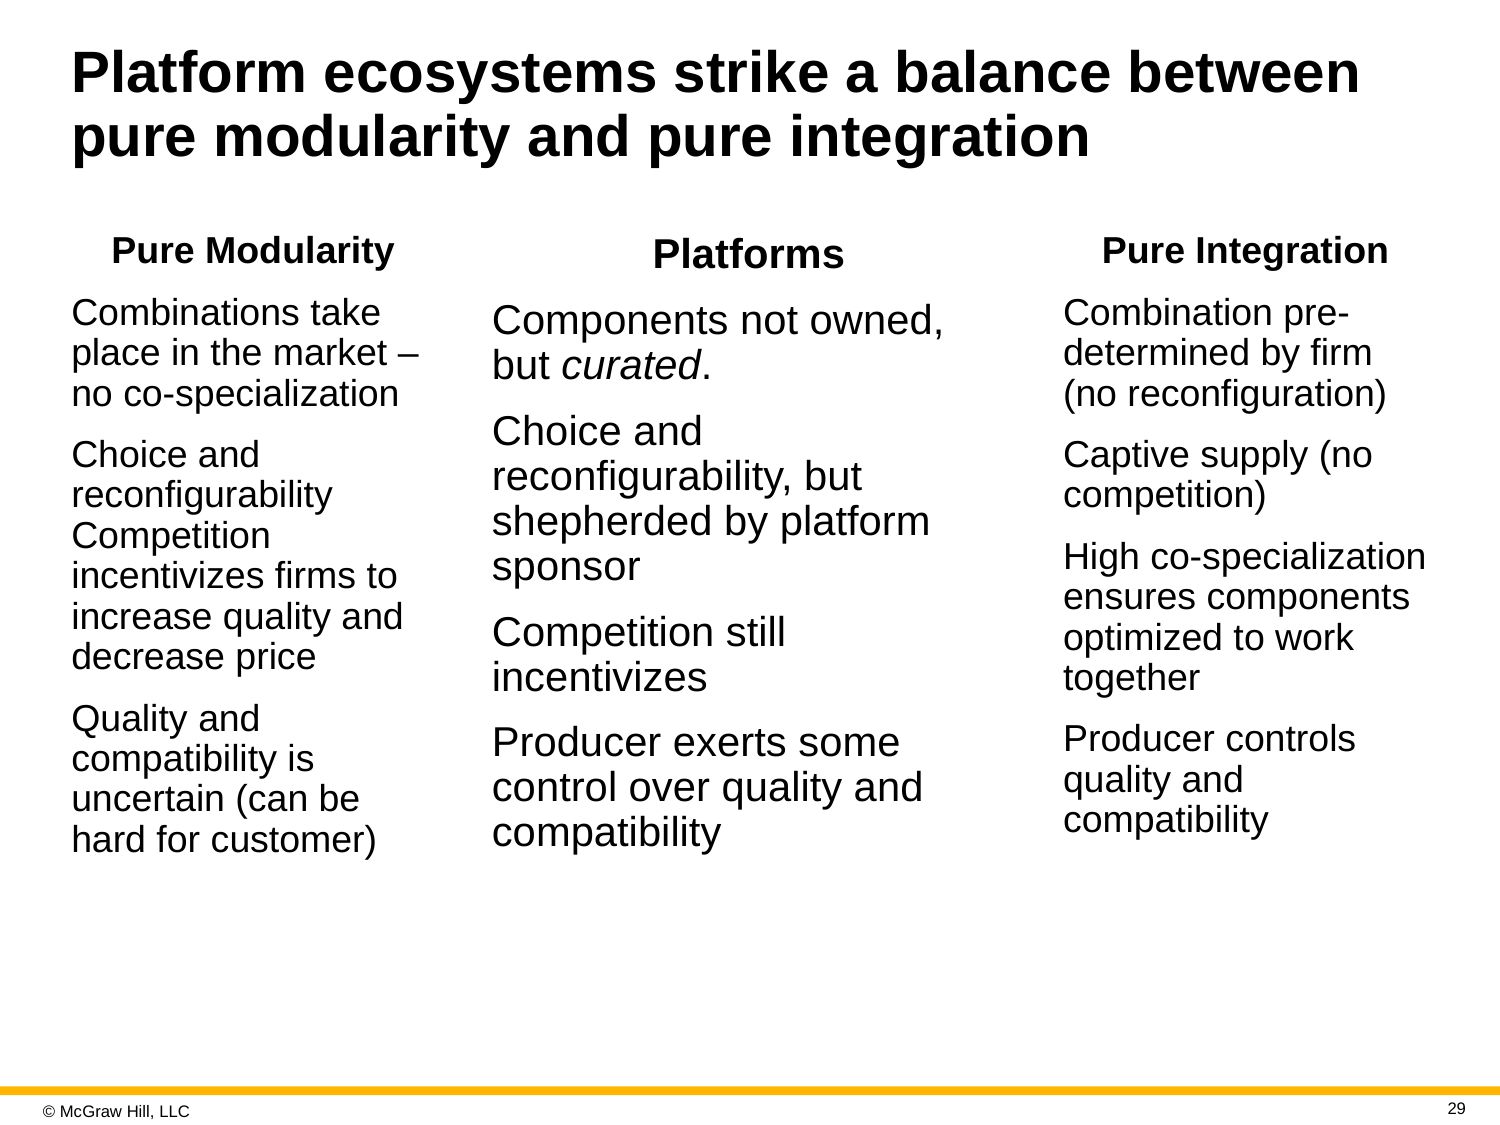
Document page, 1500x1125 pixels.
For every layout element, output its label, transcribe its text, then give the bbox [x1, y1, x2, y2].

list Platforms Components not owned, but curated. Choice and reconfigurability, but shepherded by platform sponsor Competition still incentivizes Producer exerts some control over quality and compatibility [476, 224, 1022, 947]
slide_number 29 [1415, 1094, 1474, 1122]
title Platform ecosystems strike a balance between pure modularity and pure integration [56, 38, 1444, 173]
list Pure Modularity Combinations take place in the market – no co-specialization Choice and reconfigurability Competition incentivizes firms to increase quality and decrease price Quality and compatibility is uncertain (can be hard for customer) [56, 224, 451, 947]
list Pure Integration Combination pre-determined by firm (no reconfiguration) Captive supply (no competition) High co-specialization ensures components optimized to work together Producer controls quality and compatibility [1048, 224, 1444, 946]
